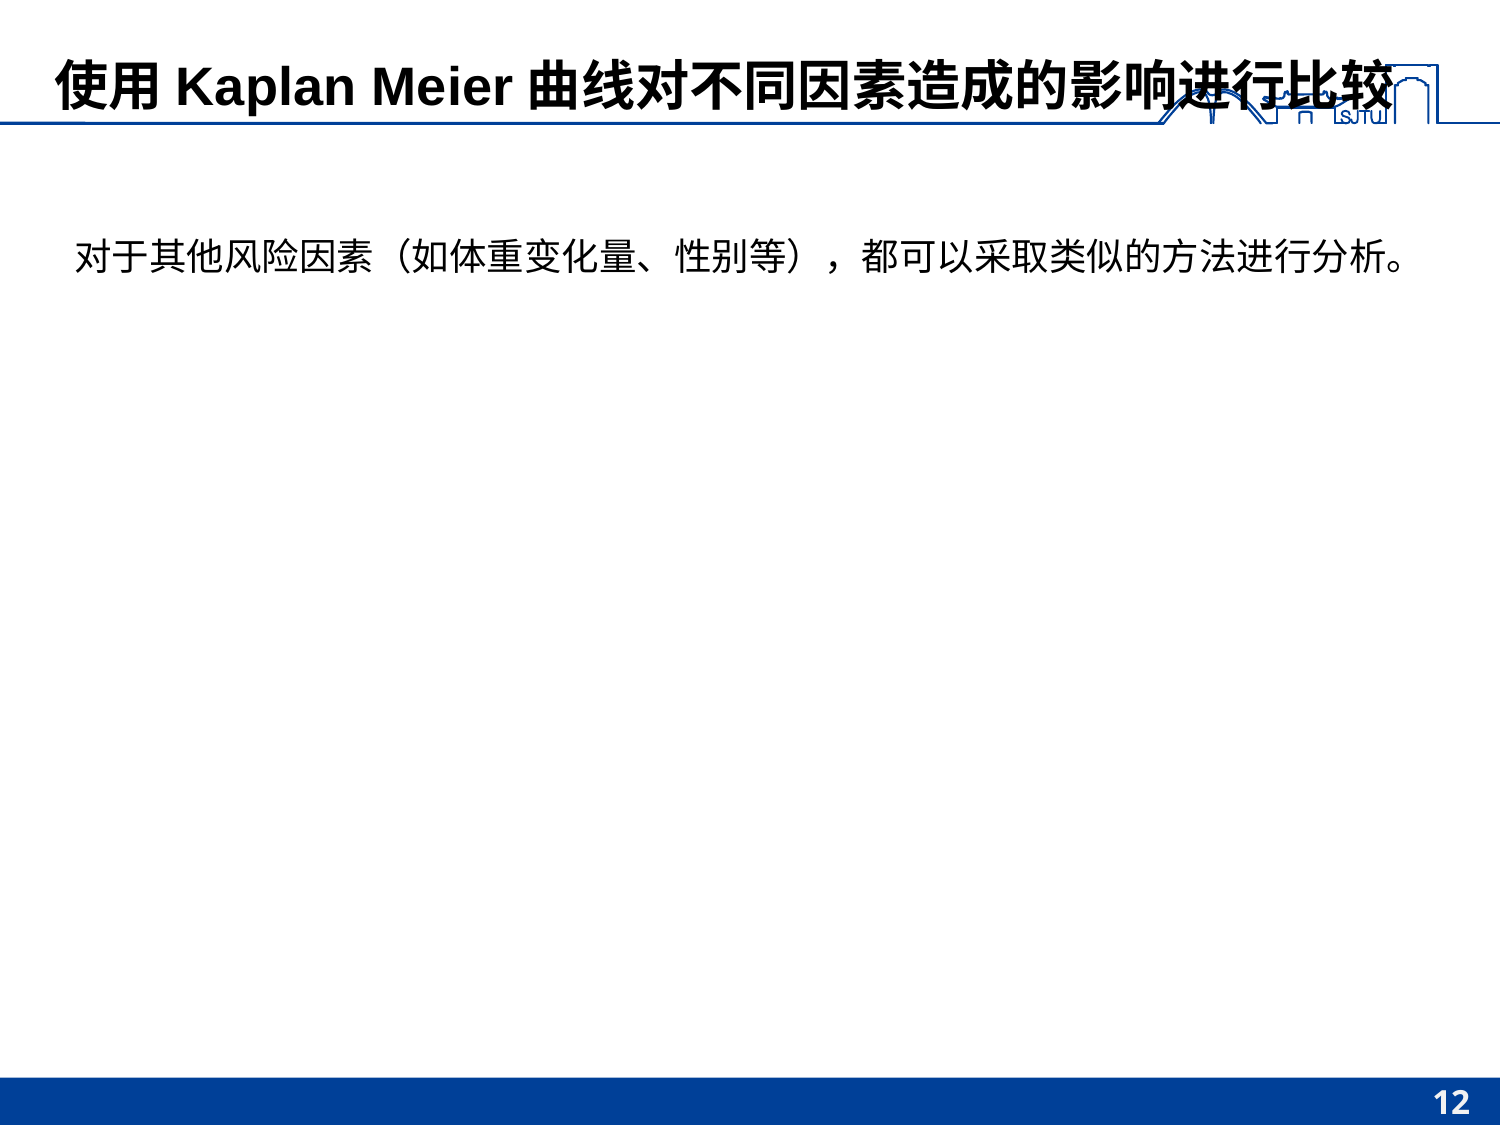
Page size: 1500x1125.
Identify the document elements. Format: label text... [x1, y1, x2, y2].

text_box 对于其他风险因素（如体重变化量、性别等），都可以采取类似的方法进行分析。 [59, 225, 1441, 286]
title 使用Kaplan Meier曲线对不同因素造成的影响进行比较 [39, 31, 1420, 125]
